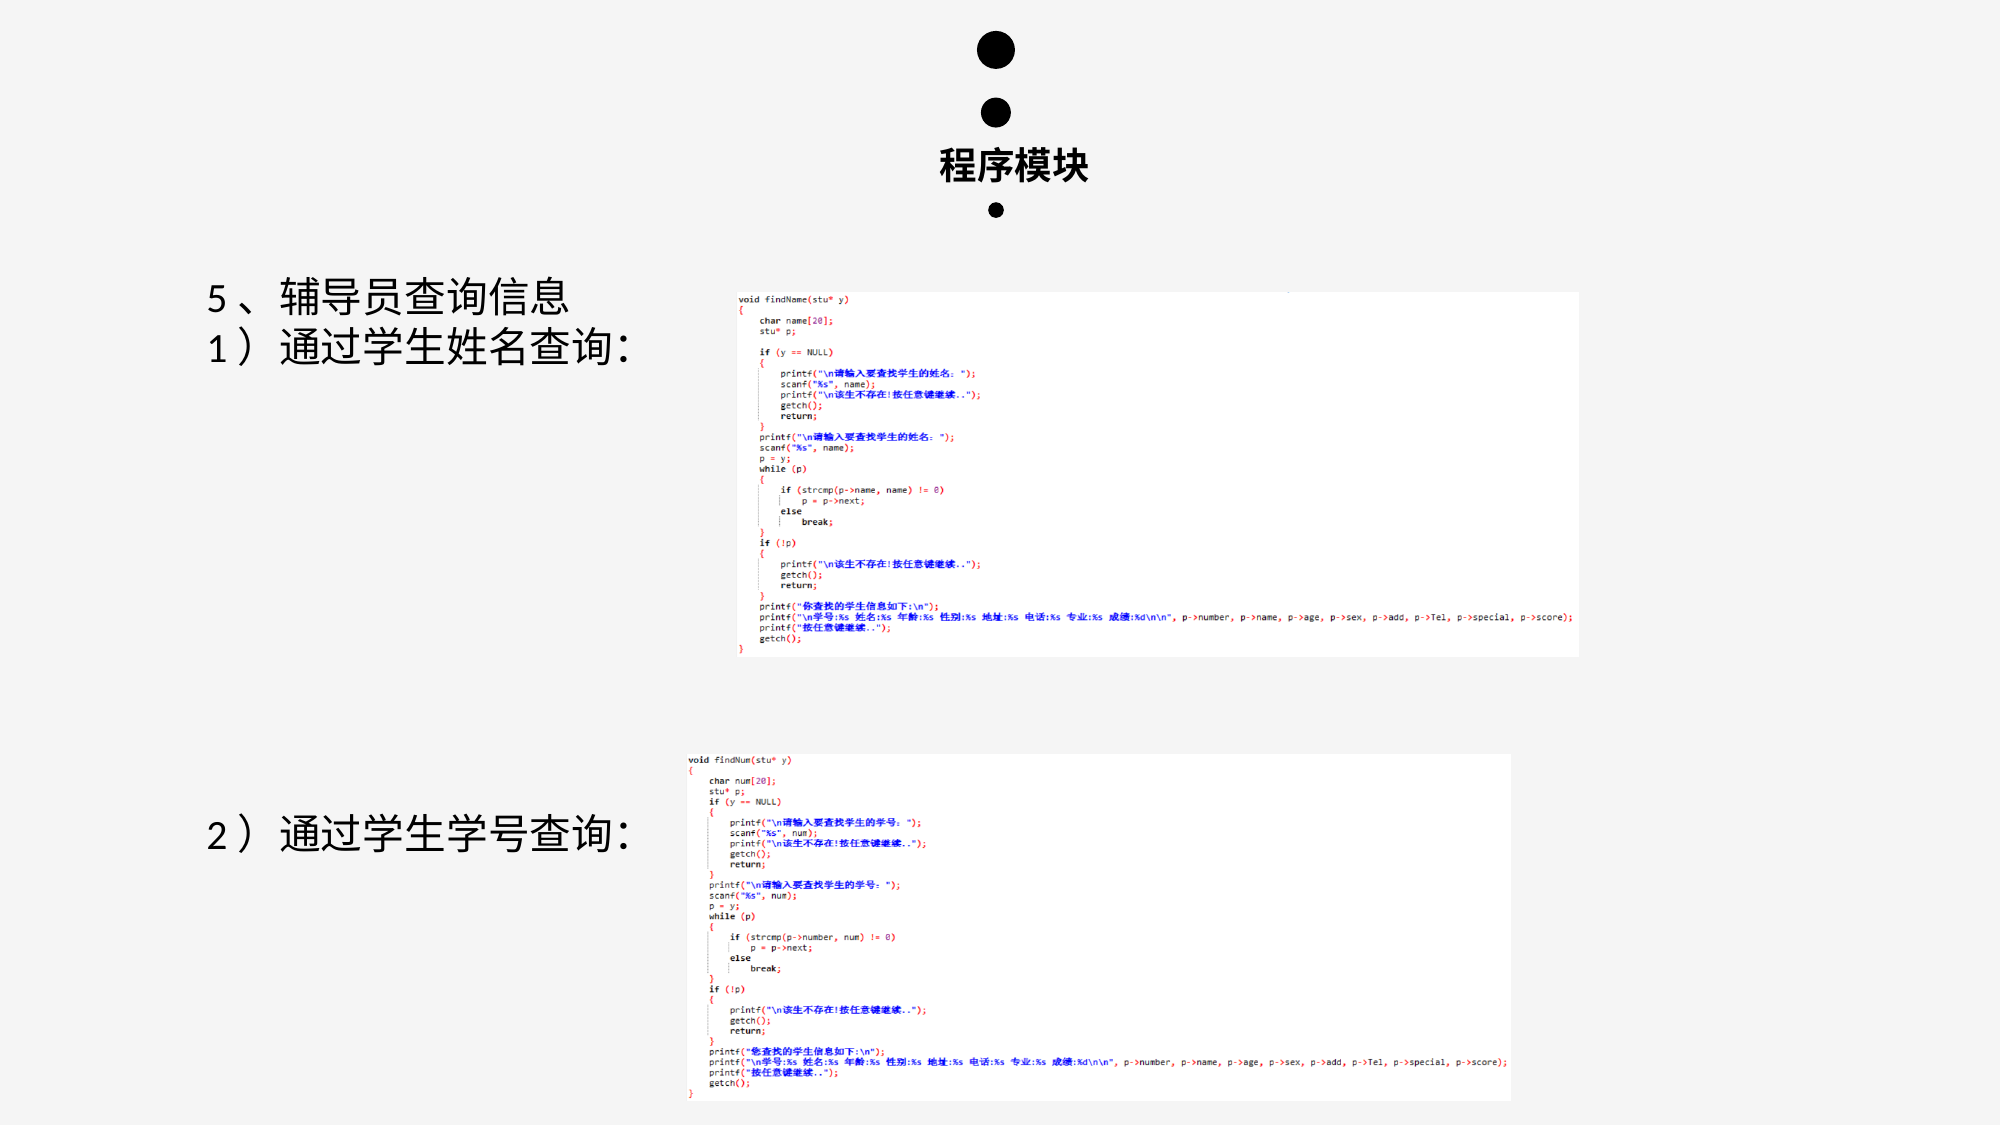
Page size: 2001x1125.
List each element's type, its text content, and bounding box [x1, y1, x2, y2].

text_box [987, 201, 1005, 219]
text_box 程序模块 [924, 134, 1105, 195]
picture [685, 754, 1511, 1101]
text_box [975, 29, 1017, 70]
picture [736, 292, 1579, 657]
text_box [979, 96, 1012, 129]
text_box 2）通过学生学号查询： [191, 800, 670, 866]
text_box 5、辅导员查询信息 1）通过学生姓名查询： [191, 263, 670, 379]
